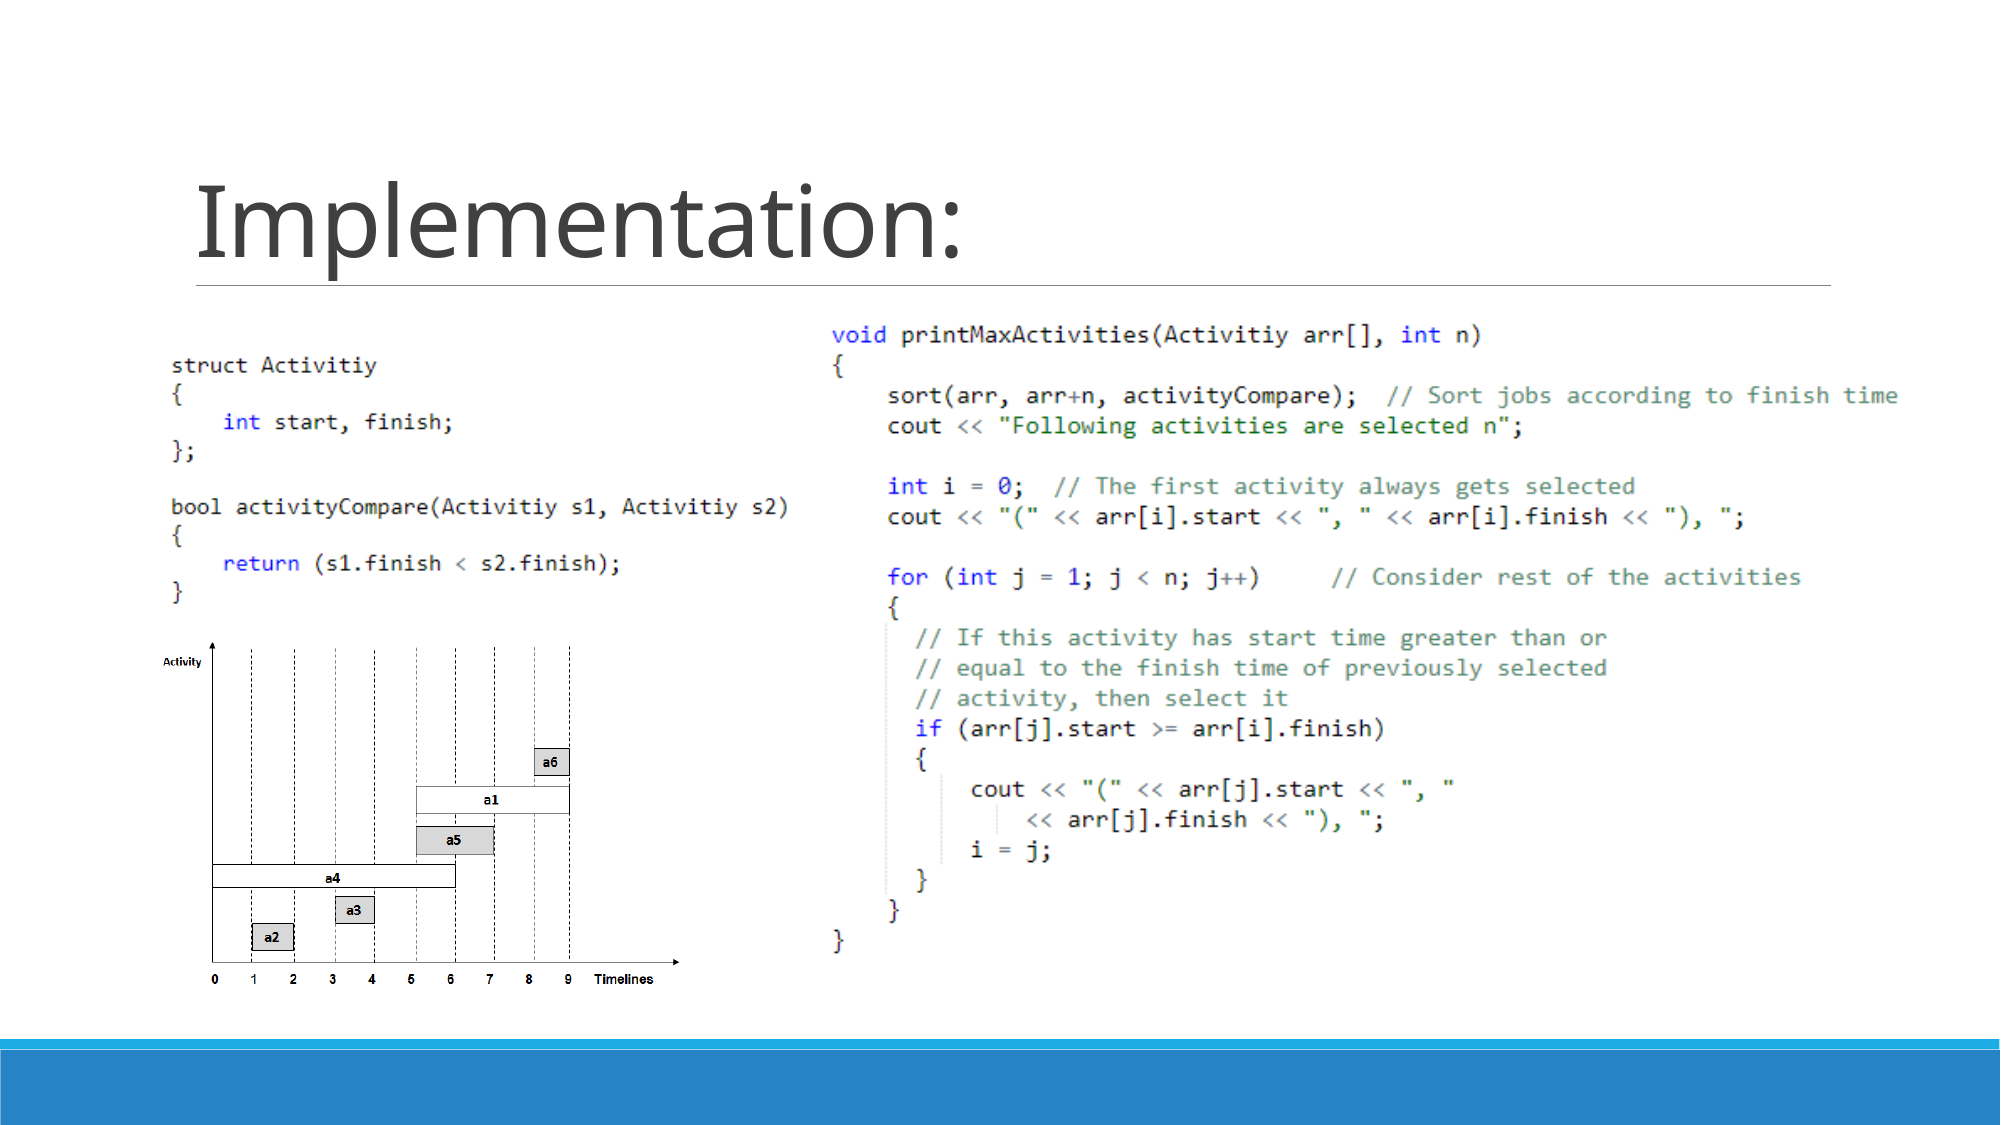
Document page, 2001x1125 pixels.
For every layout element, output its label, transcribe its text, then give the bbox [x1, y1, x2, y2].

picture [824, 320, 1920, 967]
picture [150, 629, 692, 1000]
picture [167, 354, 805, 618]
title Implementation: [180, 47, 1830, 285]
